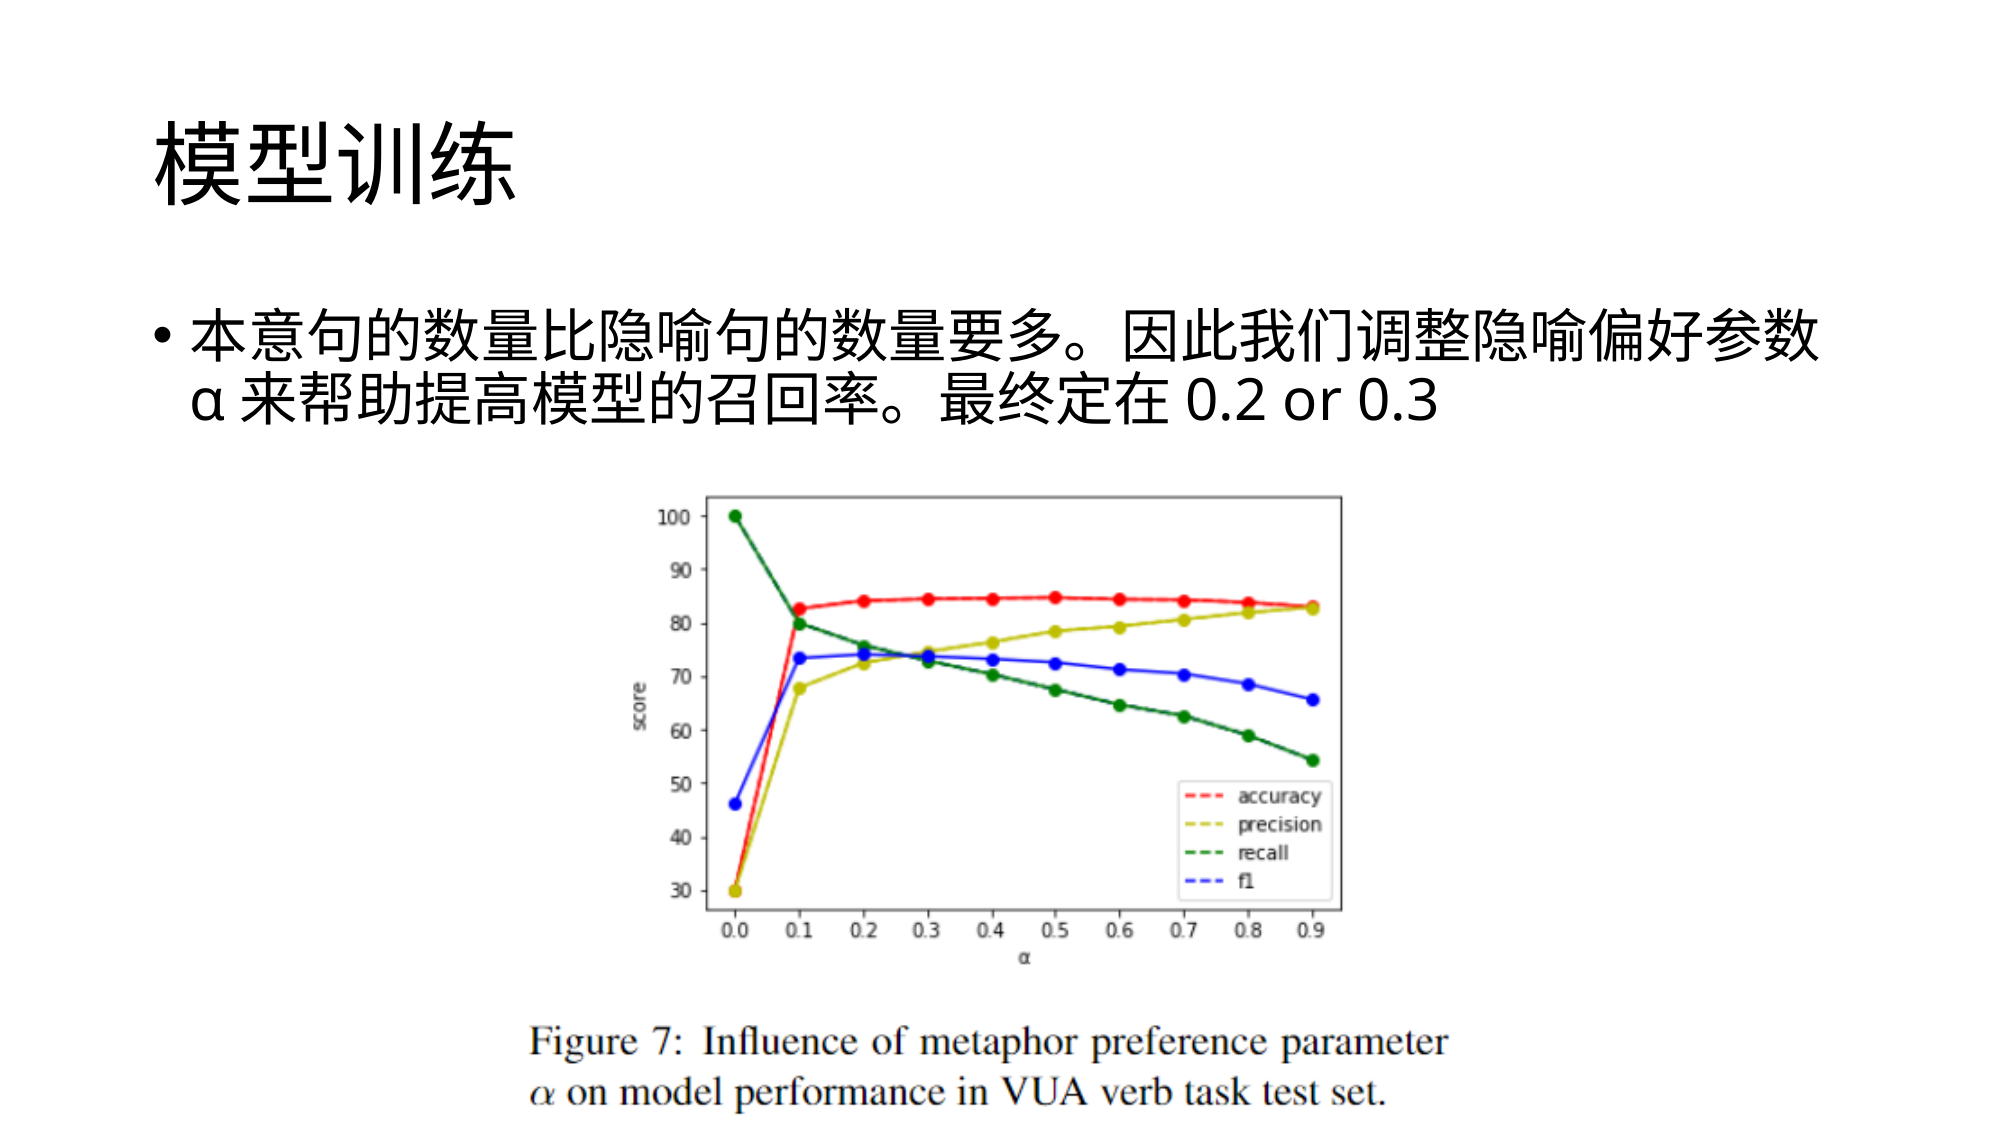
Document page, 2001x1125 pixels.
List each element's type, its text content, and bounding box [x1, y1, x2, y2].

list 本意句的数量比隐喻句的数量要多。因此我们调整隐喻偏好参数α来帮助提高模型的召回率。最终定在0.2 or 0.3 [137, 299, 1863, 1014]
picture [513, 447, 1487, 1125]
title 模型训练 [137, 59, 1863, 278]
